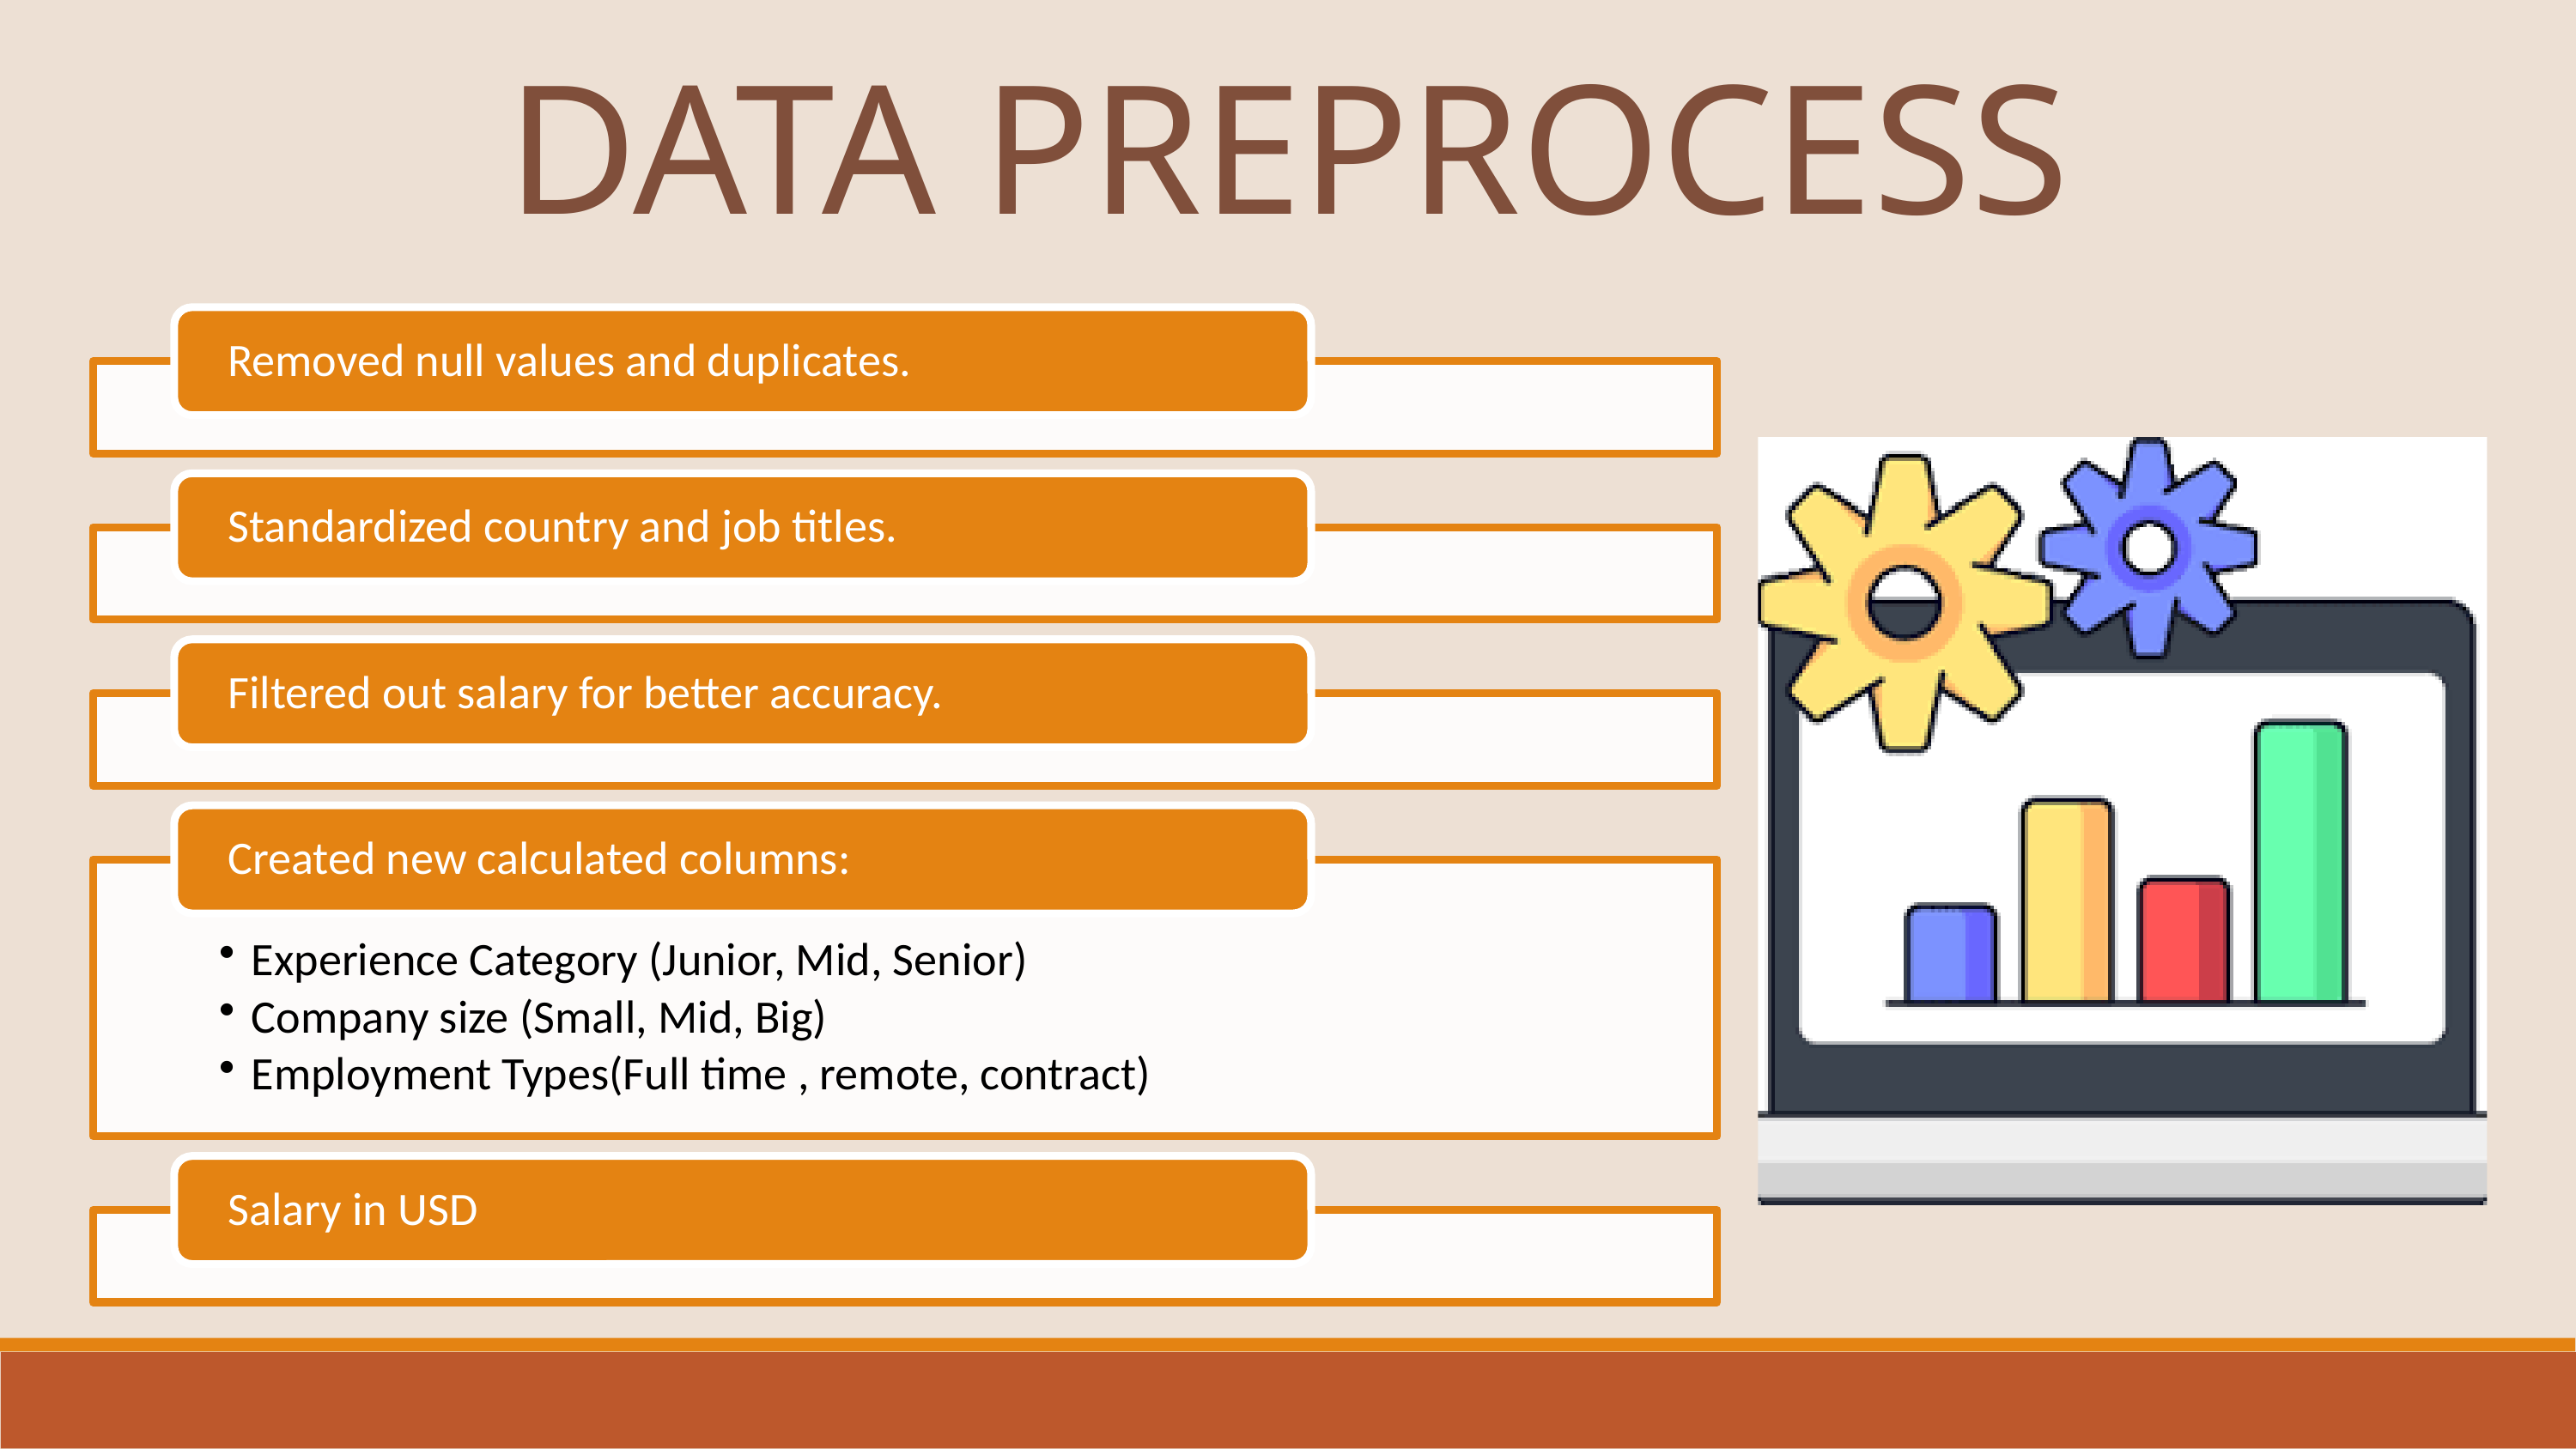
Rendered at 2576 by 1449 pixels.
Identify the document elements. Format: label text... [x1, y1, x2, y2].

text_box DATA PREPROCESS [249, 70, 2327, 251]
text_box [92, 305, 1718, 1305]
text_box [1758, 437, 2488, 1205]
